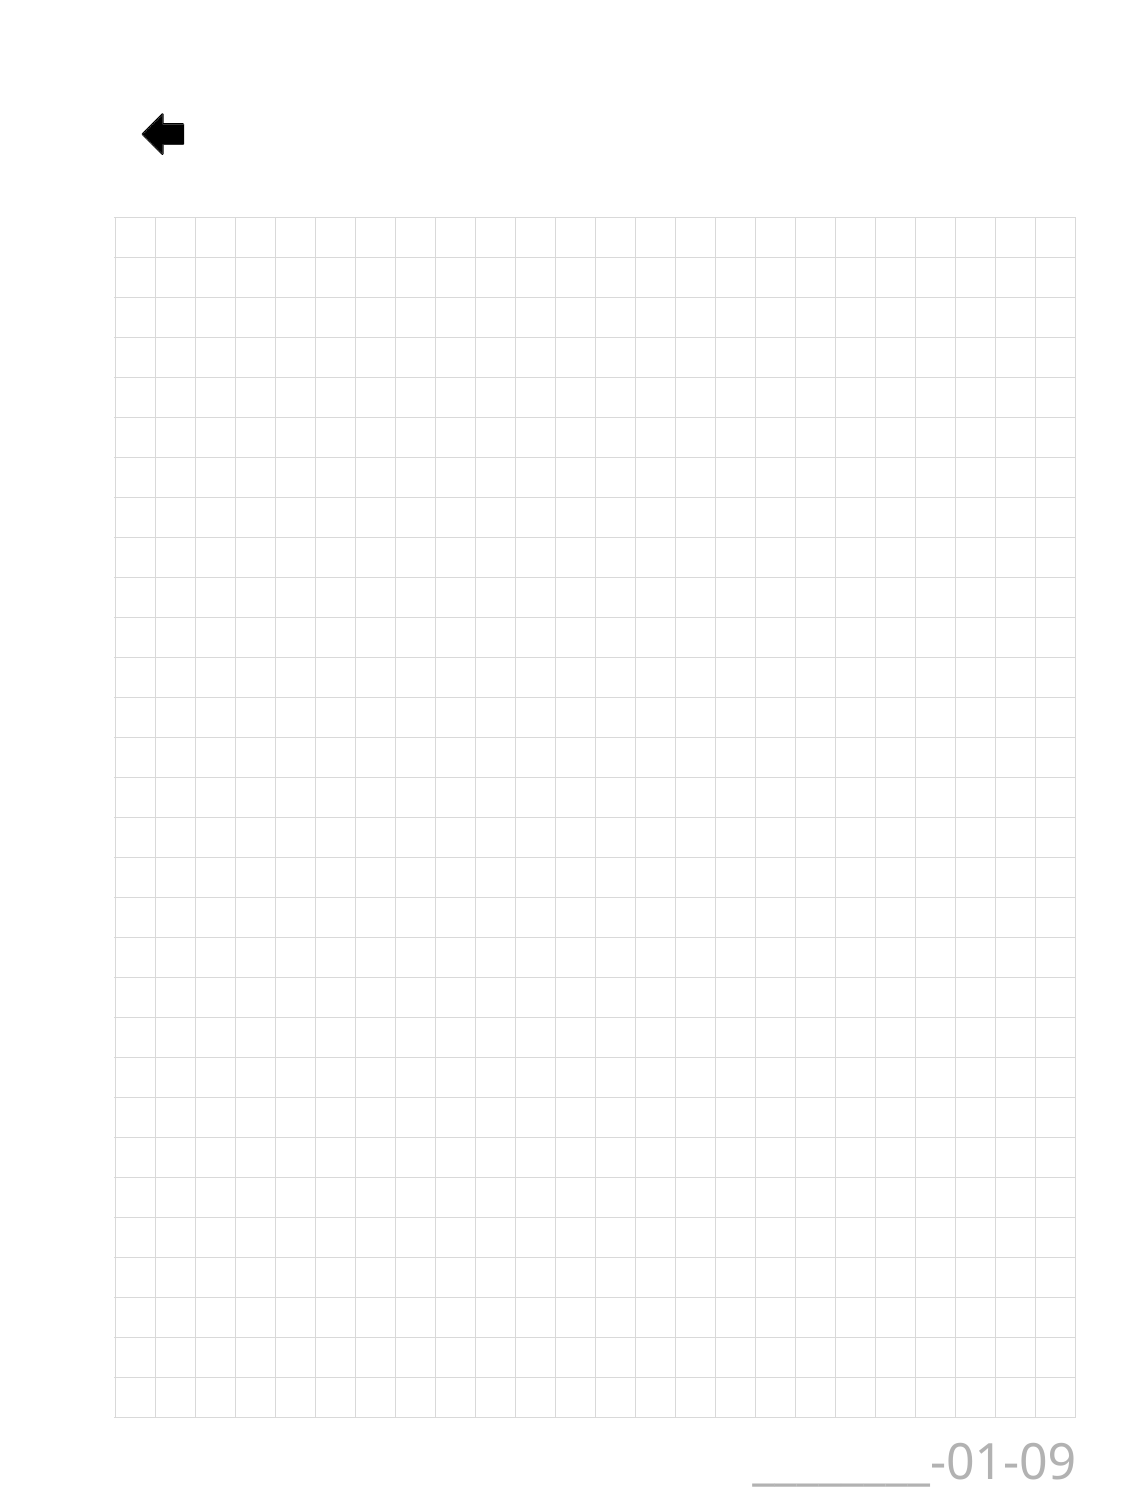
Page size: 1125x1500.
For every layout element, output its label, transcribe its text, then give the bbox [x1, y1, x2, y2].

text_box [113, 113, 1077, 1418]
slide_number ________-01-09 [537, 1430, 1077, 1491]
picture [142, 114, 184, 155]
